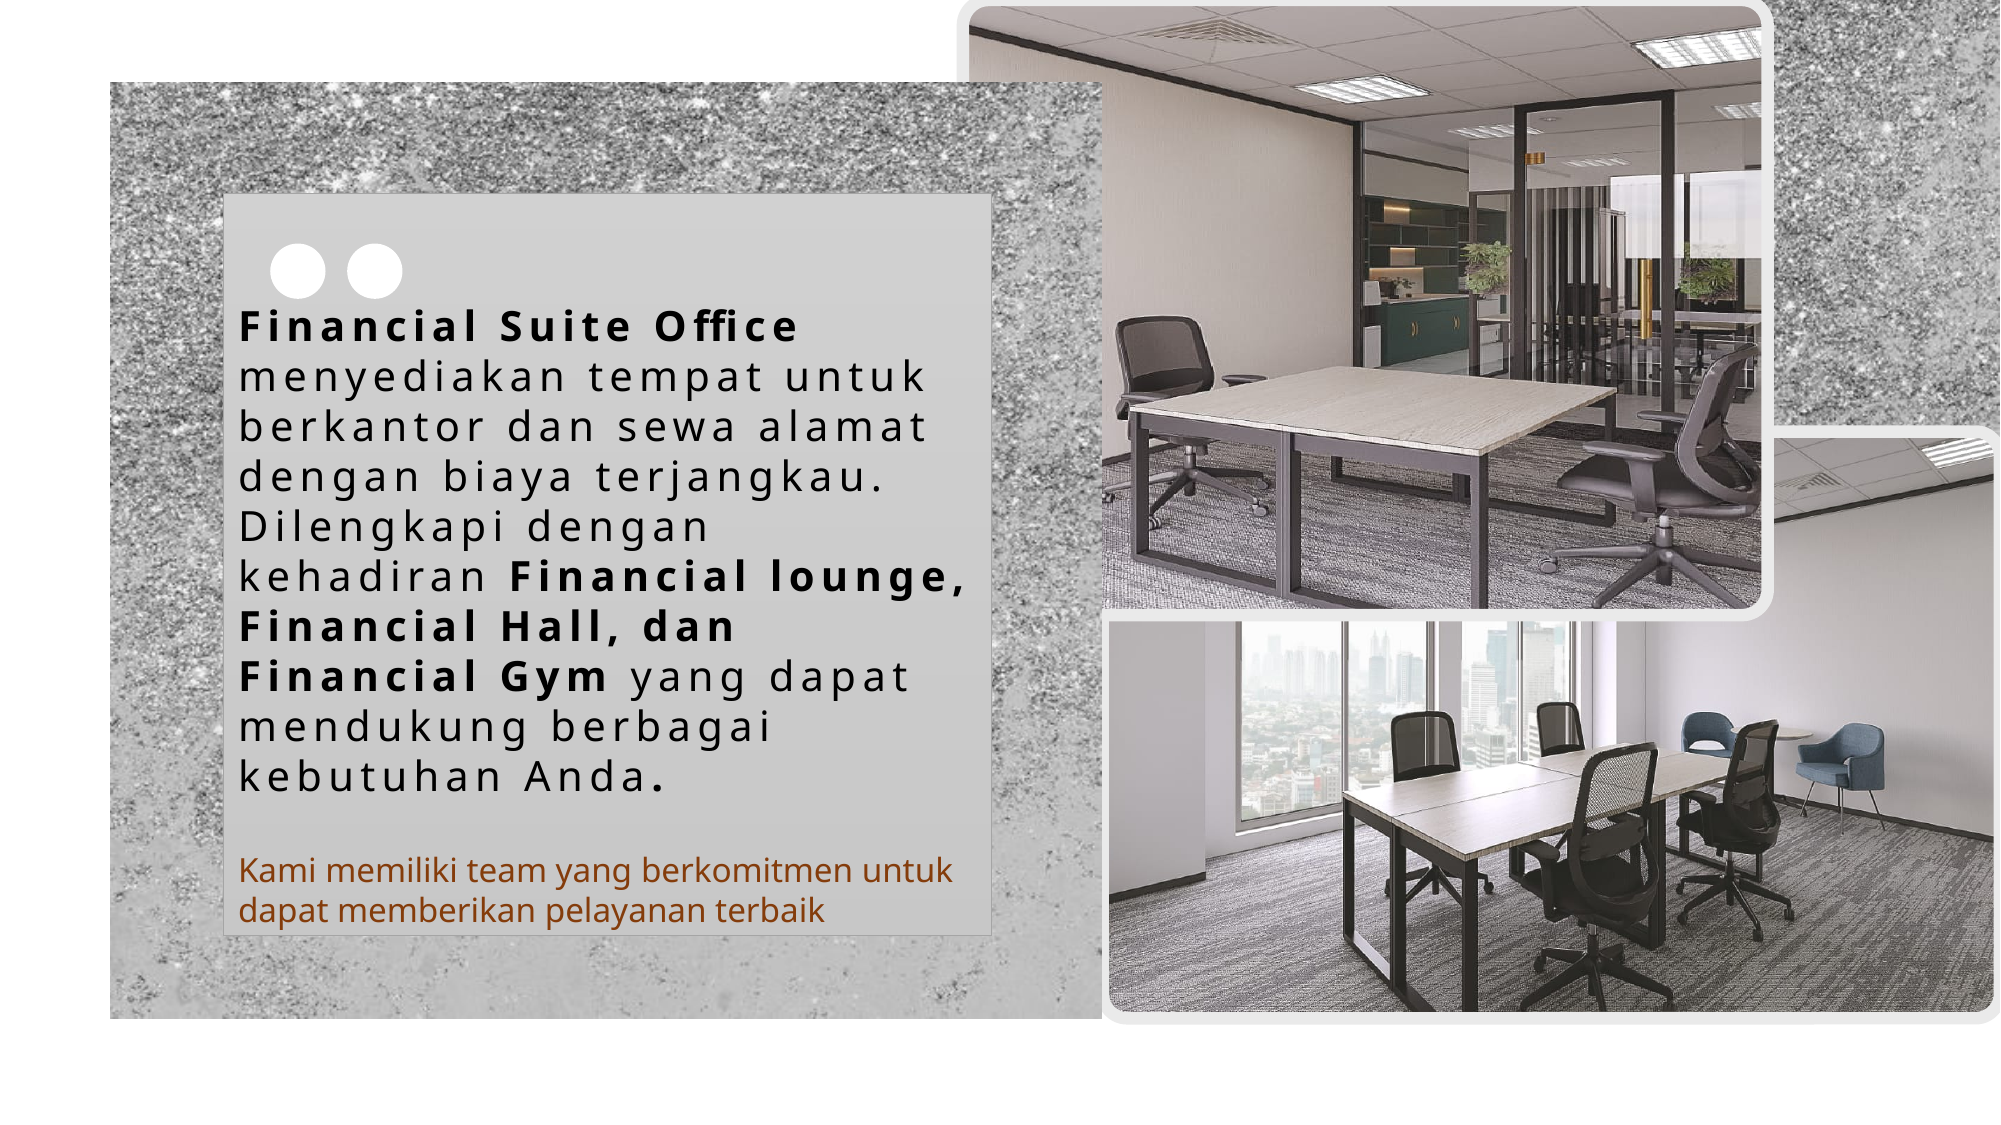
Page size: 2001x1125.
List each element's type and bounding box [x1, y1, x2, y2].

picture [110, 0, 2000, 1019]
